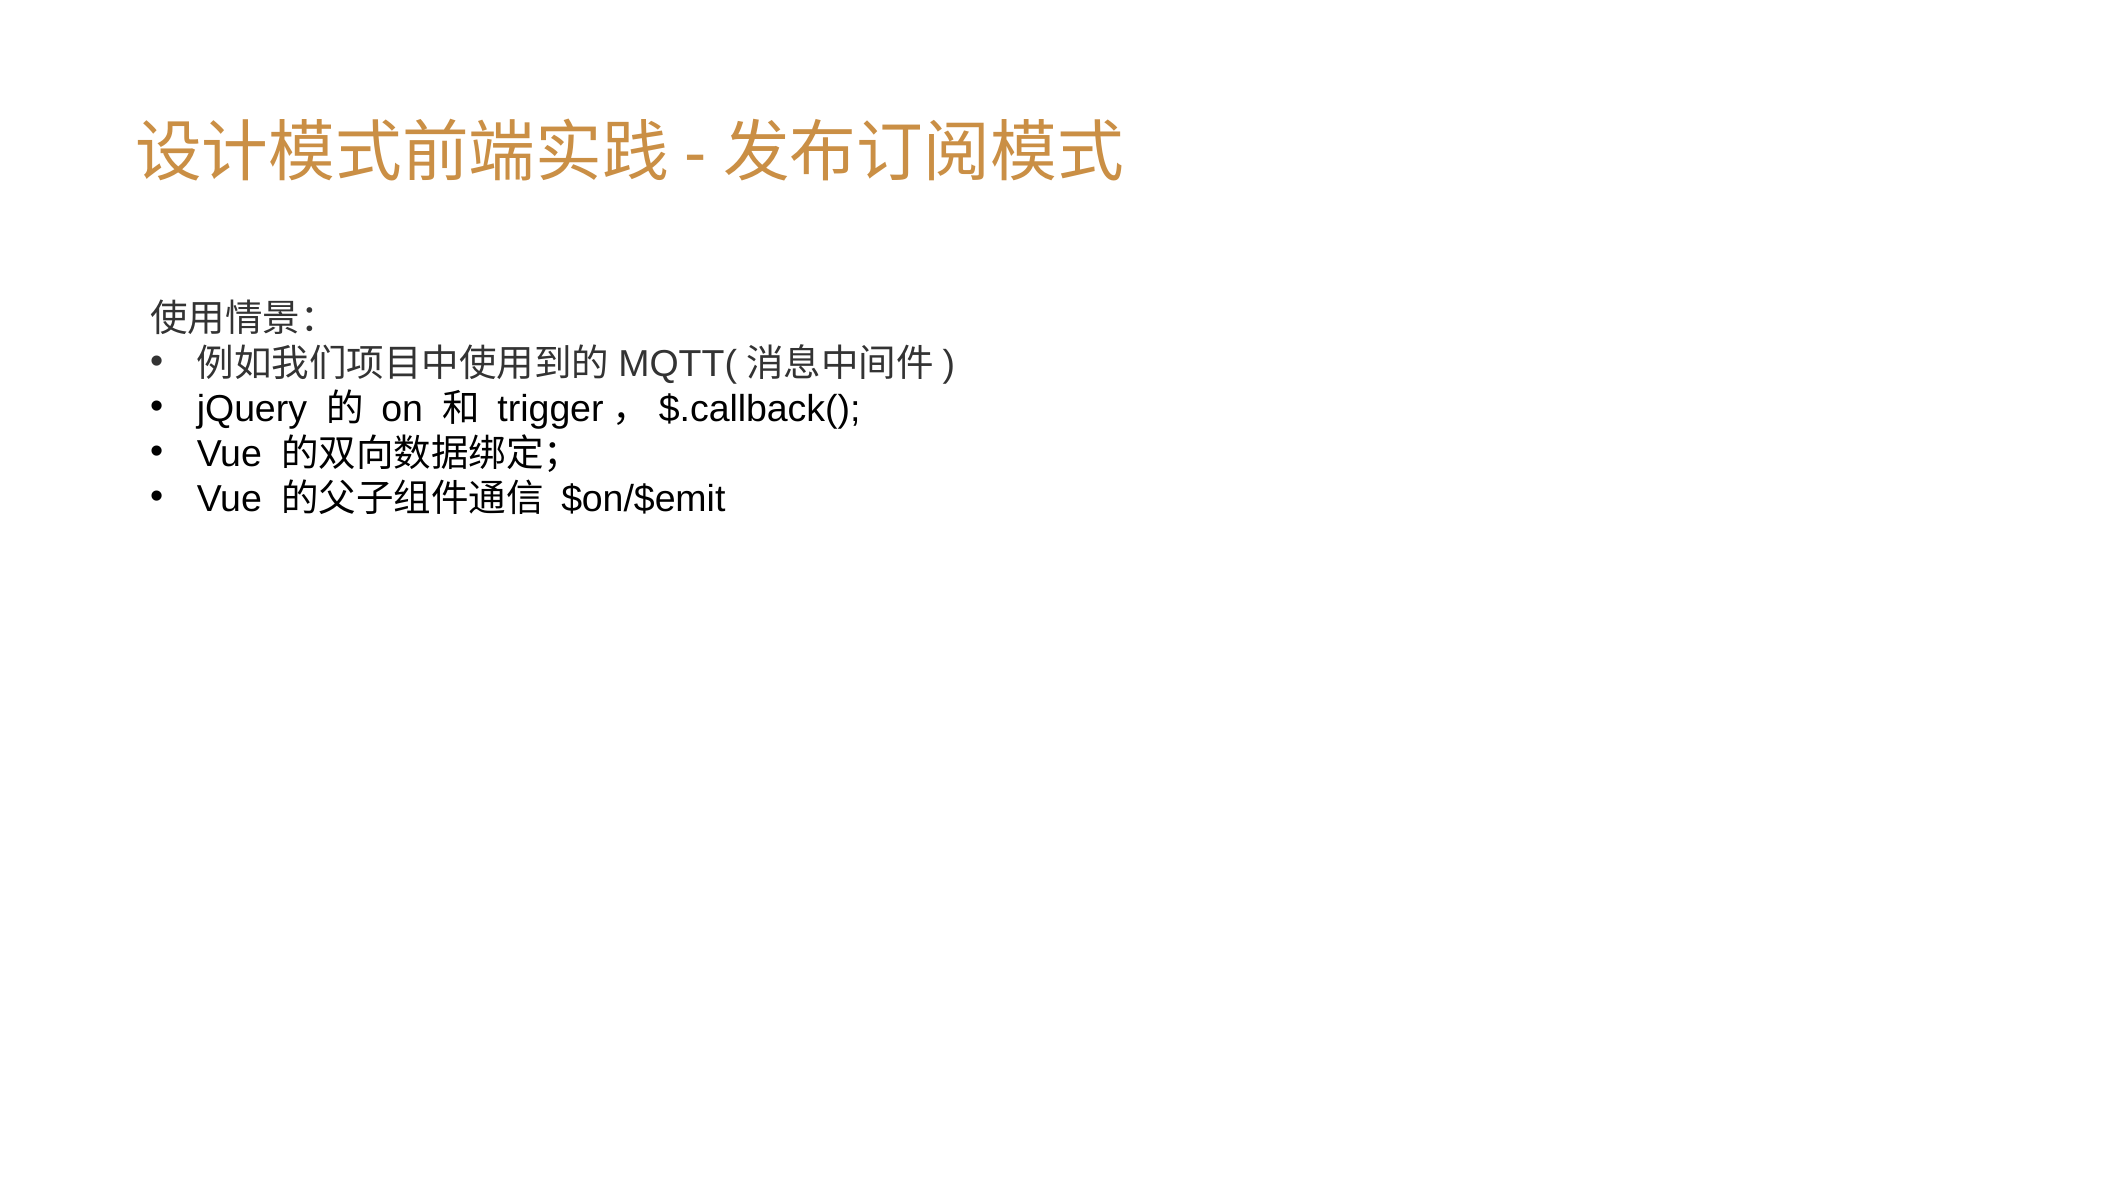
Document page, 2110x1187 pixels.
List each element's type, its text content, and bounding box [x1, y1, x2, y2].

text_box 设计模式前端实践-发布订阅模式 [135, 108, 1291, 189]
text_box 使用情景： 例如我们项目中使用到的MQTT(消息中间件) jQuery 的 on 和 trigger，$.callback(); Vue 的双向数据绑定； Vue 的父子组件通信 $on/$emit [135, 286, 1516, 571]
